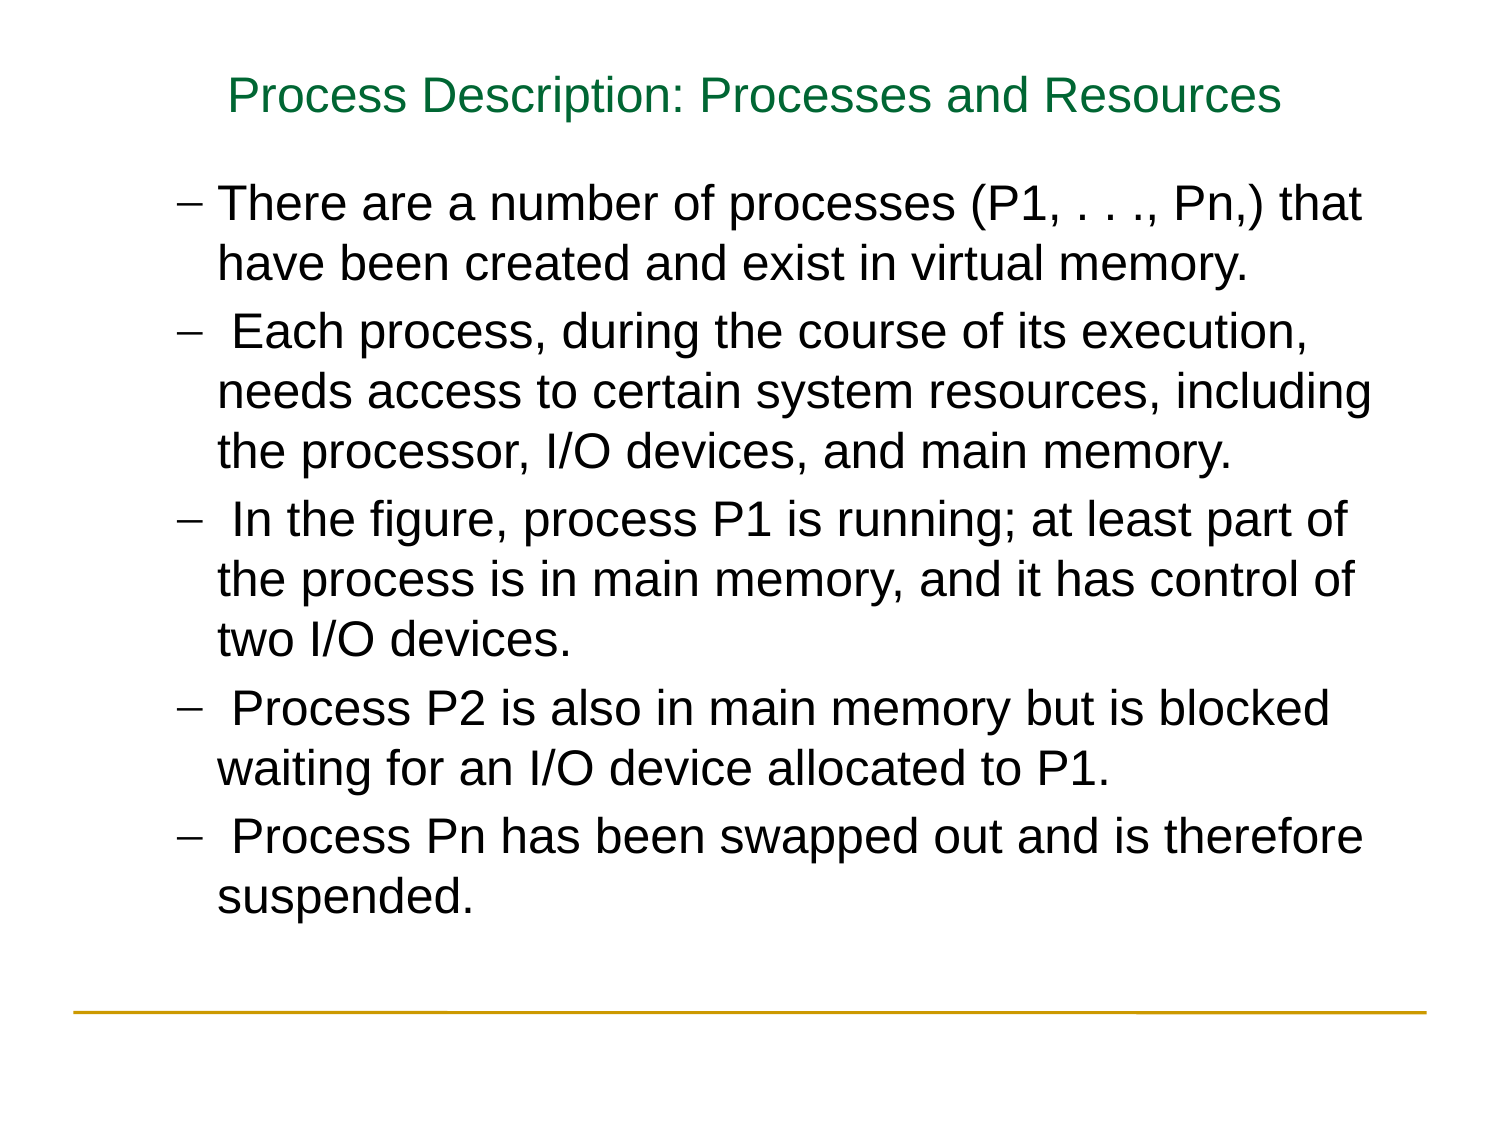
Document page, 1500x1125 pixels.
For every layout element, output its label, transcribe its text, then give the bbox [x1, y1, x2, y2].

text_box There are a number of processes (P1, . . ., Pn,) that have been created and exist in virtual memory. Each process, during the course of its execution, needs access to certain system resources, including the processor, I/O devices, and main memory. In the figure, process P1 is running; at least part of the process is in main memory, and it has control of two I/O devices. Process P2 is also in main memory but is blocked waiting for an I/O device allocated to P1. Process Pn has been swapped out and is therefore suspended. [87, 162, 1438, 1039]
text_box Process Description: Processes and Resources [79, 55, 1430, 131]
